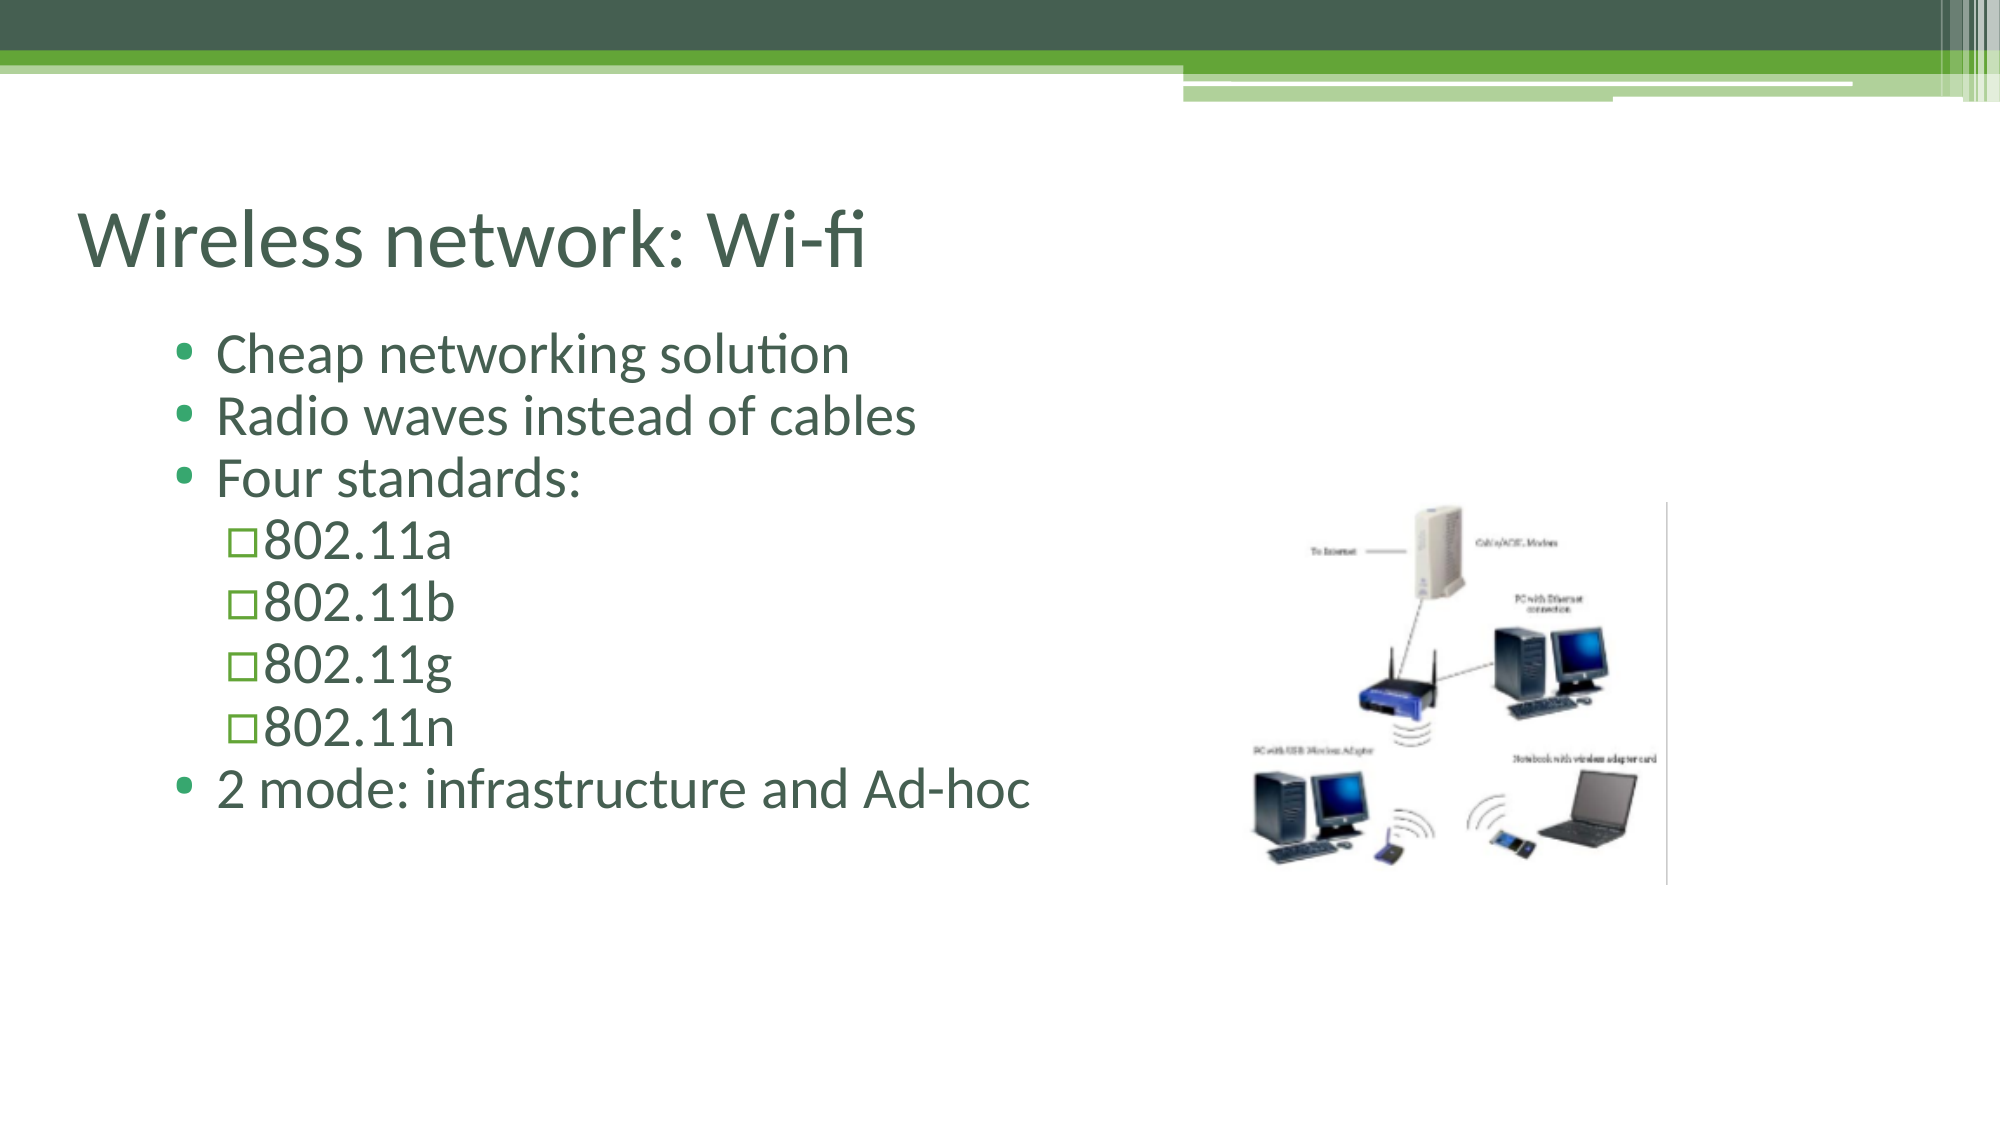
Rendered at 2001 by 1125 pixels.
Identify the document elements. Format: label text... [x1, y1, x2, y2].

picture [1236, 502, 1669, 885]
title Wireless network: Wi-fi [62, 146, 1863, 322]
list Cheap networking solution Radio waves instead of cables Four standards: 802.11a 802.11b 802.11g 802.11n 2 mode: infrastructure and Ad-hoc [141, 322, 1590, 1034]
